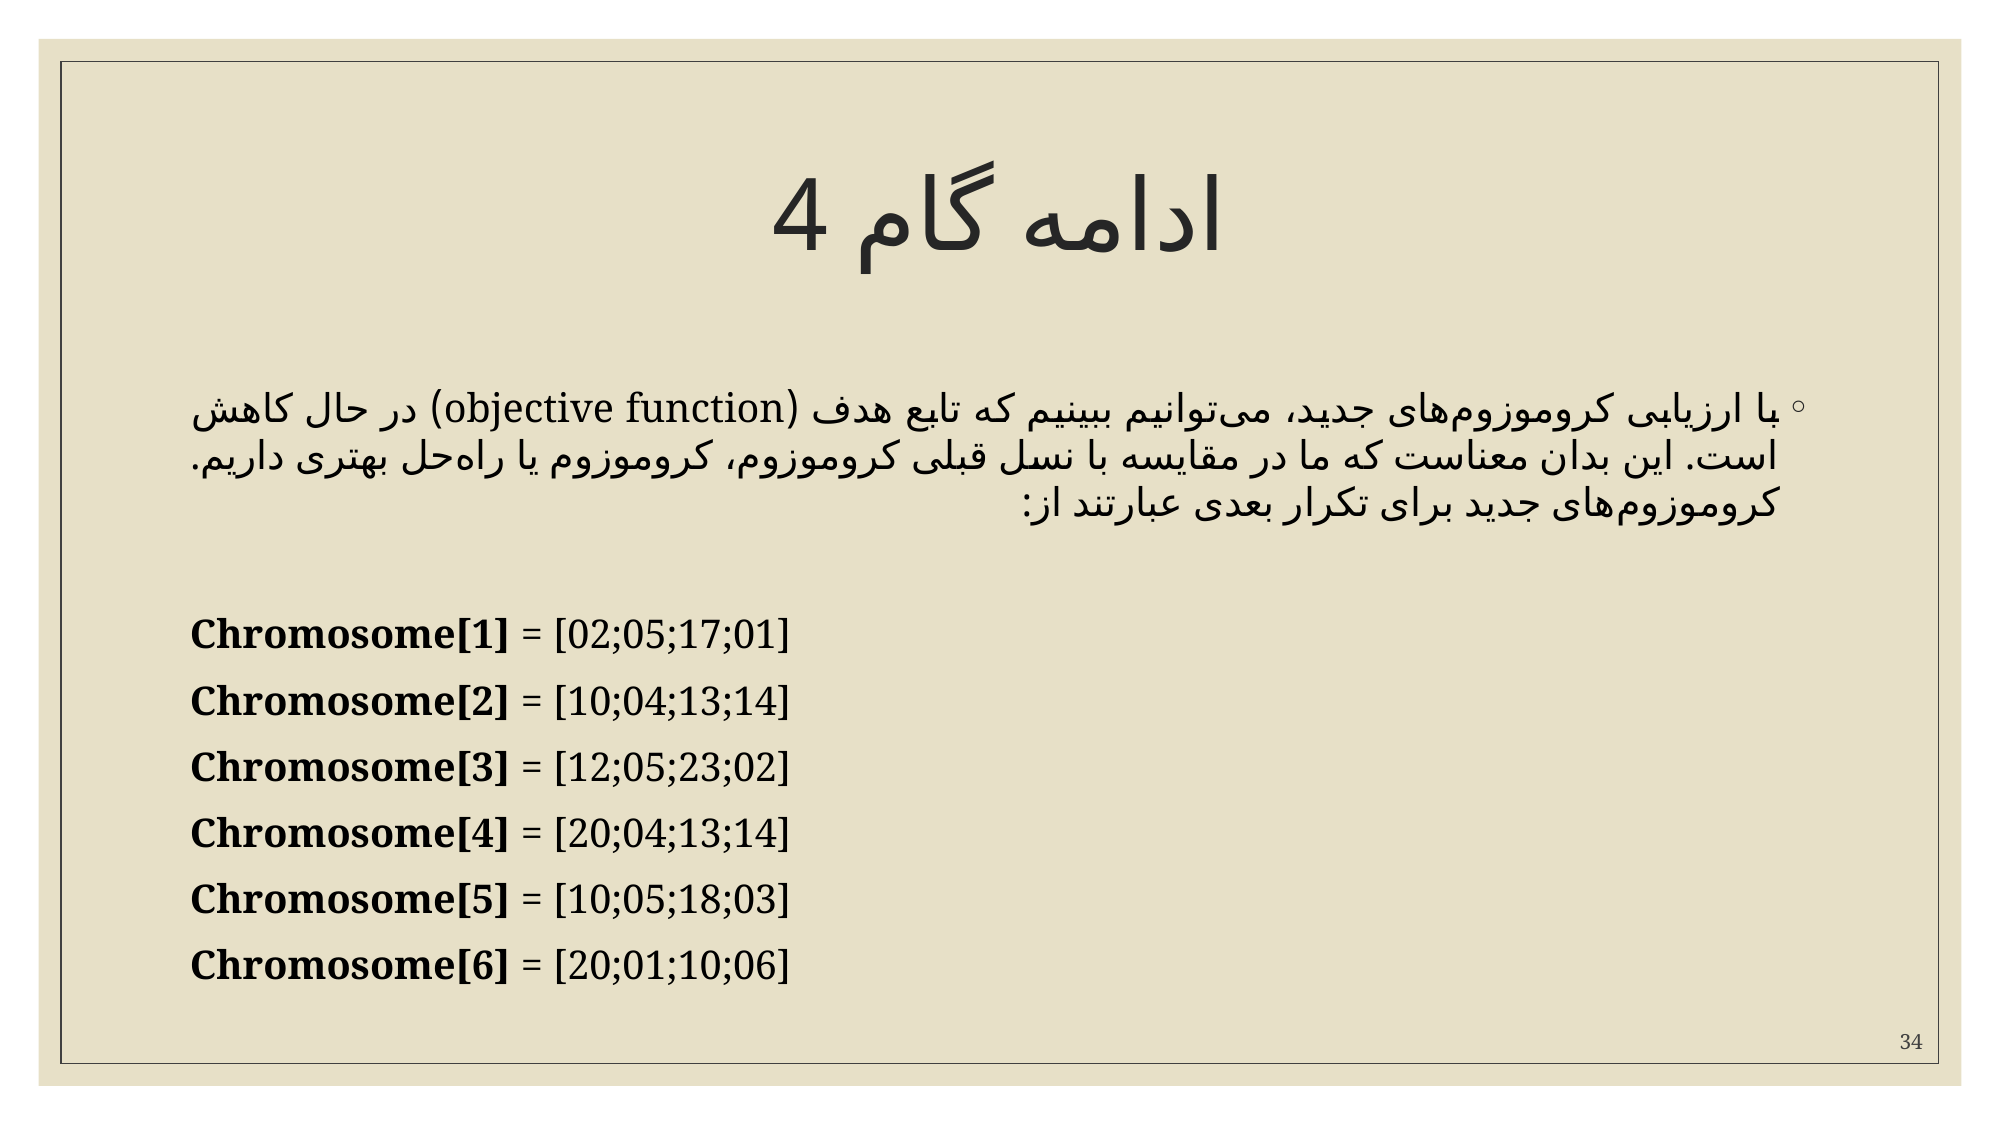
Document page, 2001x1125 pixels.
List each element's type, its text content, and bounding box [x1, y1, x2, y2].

title ادامه گام 4 [174, 105, 1825, 331]
slide_number 34 [1697, 1019, 1938, 1062]
list با ارزیابی کروموزوم‌های جدید، می‌توانیم ببینیم که تابع هدف (objective function) در حال کاهش است. این بدان معناست که ما در مقایسه با نسل قبلی کروموزوم، کروموزوم یا راه‌حل بهتری داریم. کروموزوم‌های جدید برای تکرار بعدی عبارتند از: Chromosome[1] = [02;05;17;01] Chromosome[2] = [10;04;13;14] Chromosome[3] = [12;05;23;02] Chromosome[4] = [20;04;13;14] Chromosome[5] = [10;05;18;03] Chromosome[6] = [20;01;10;06] [174, 375, 1825, 1020]
